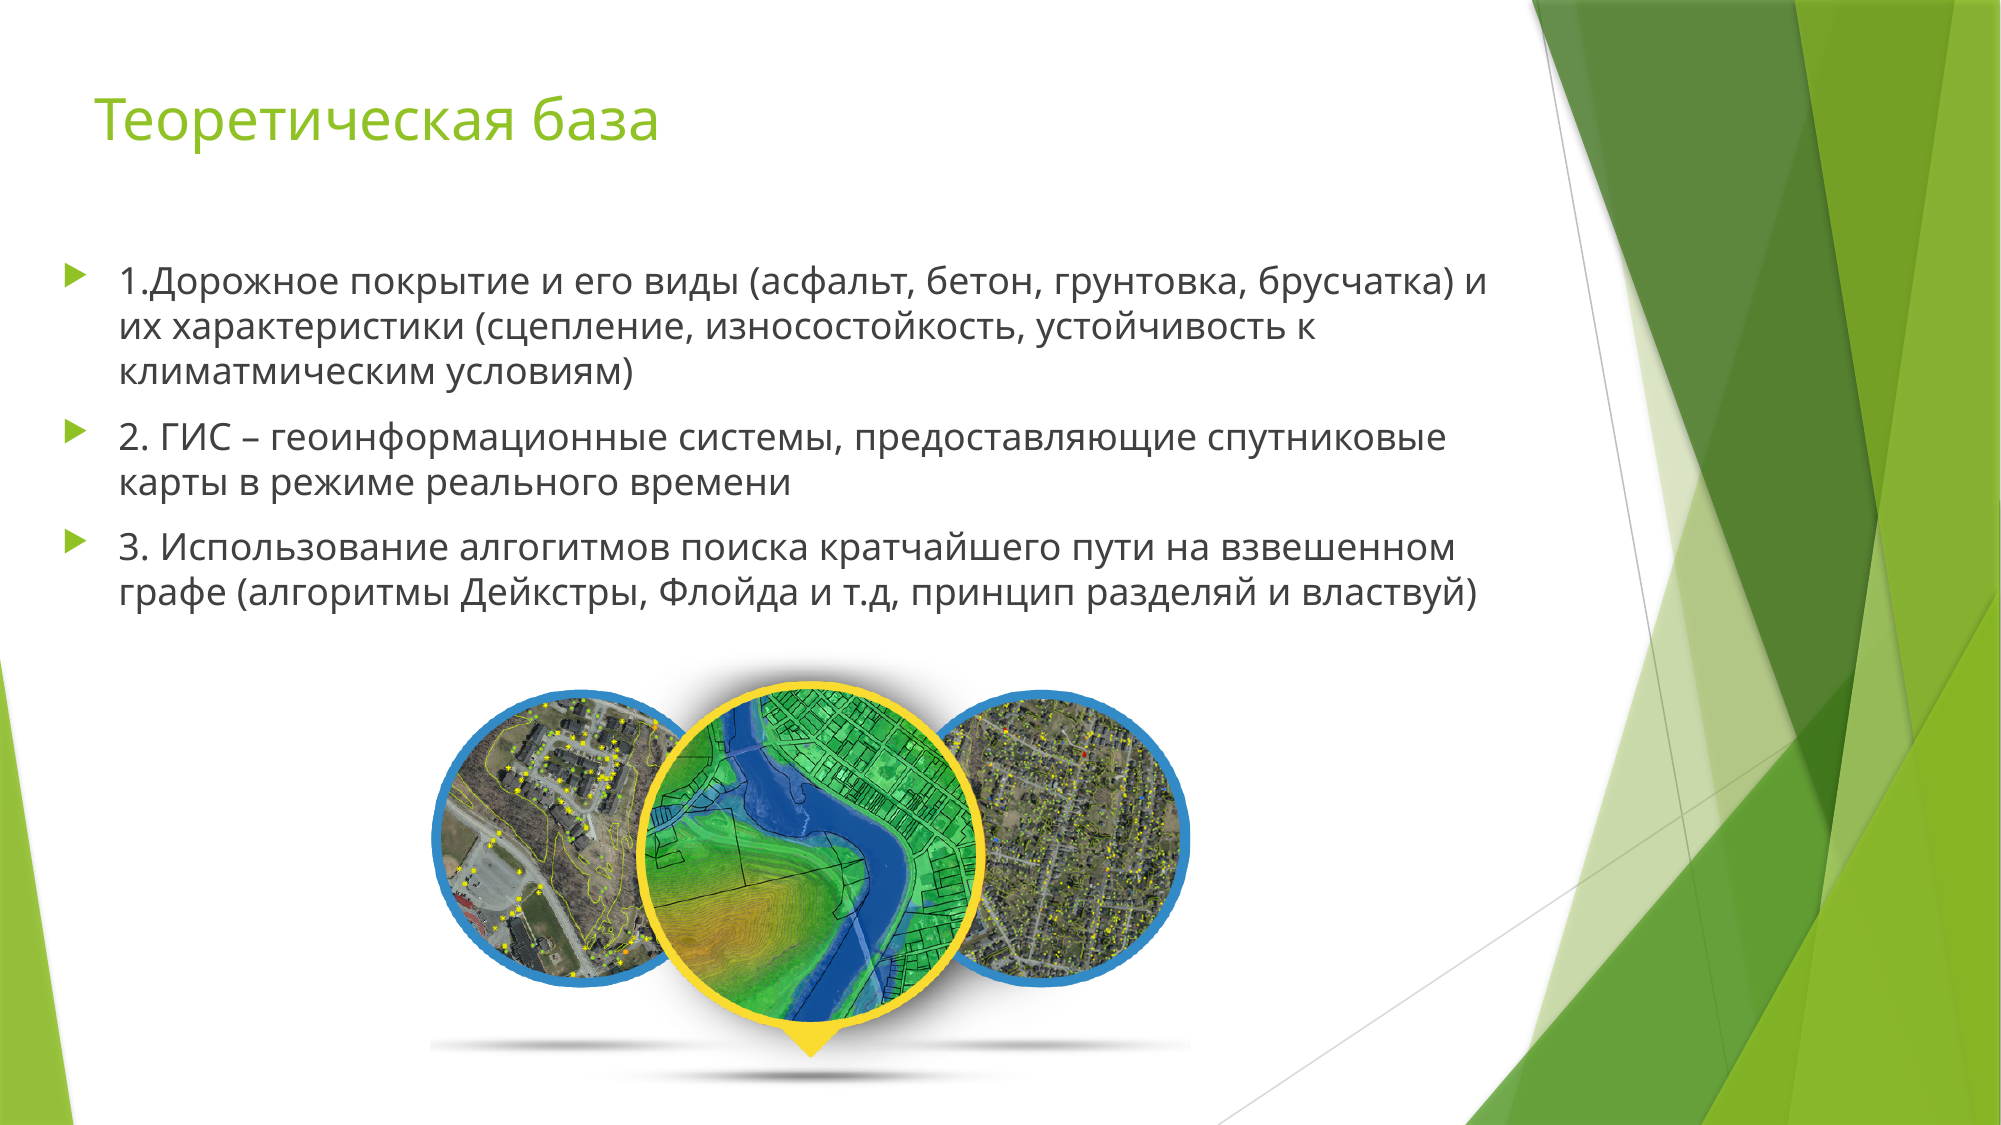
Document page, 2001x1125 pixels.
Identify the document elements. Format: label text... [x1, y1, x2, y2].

picture [430, 648, 1192, 1094]
title Теоретическая база [79, 75, 1490, 183]
list 1.Дорожное покрытие и его виды (асфальт, бетон, грунтовка, брусчатка) и их характеристики (сцепление, износостойкость, устойчивость к климатмическим условиям) 2. ГИС – геоинформационные системы, предоставляющие спутниковые карты в режиме реального времени 3. Использование алгогитмов поиска кратчайшего пути на взвешенном графе (алгоритмы Дейкстры, Флойда и т.д, принцип разделяй и властвуй) [47, 183, 1522, 1006]
